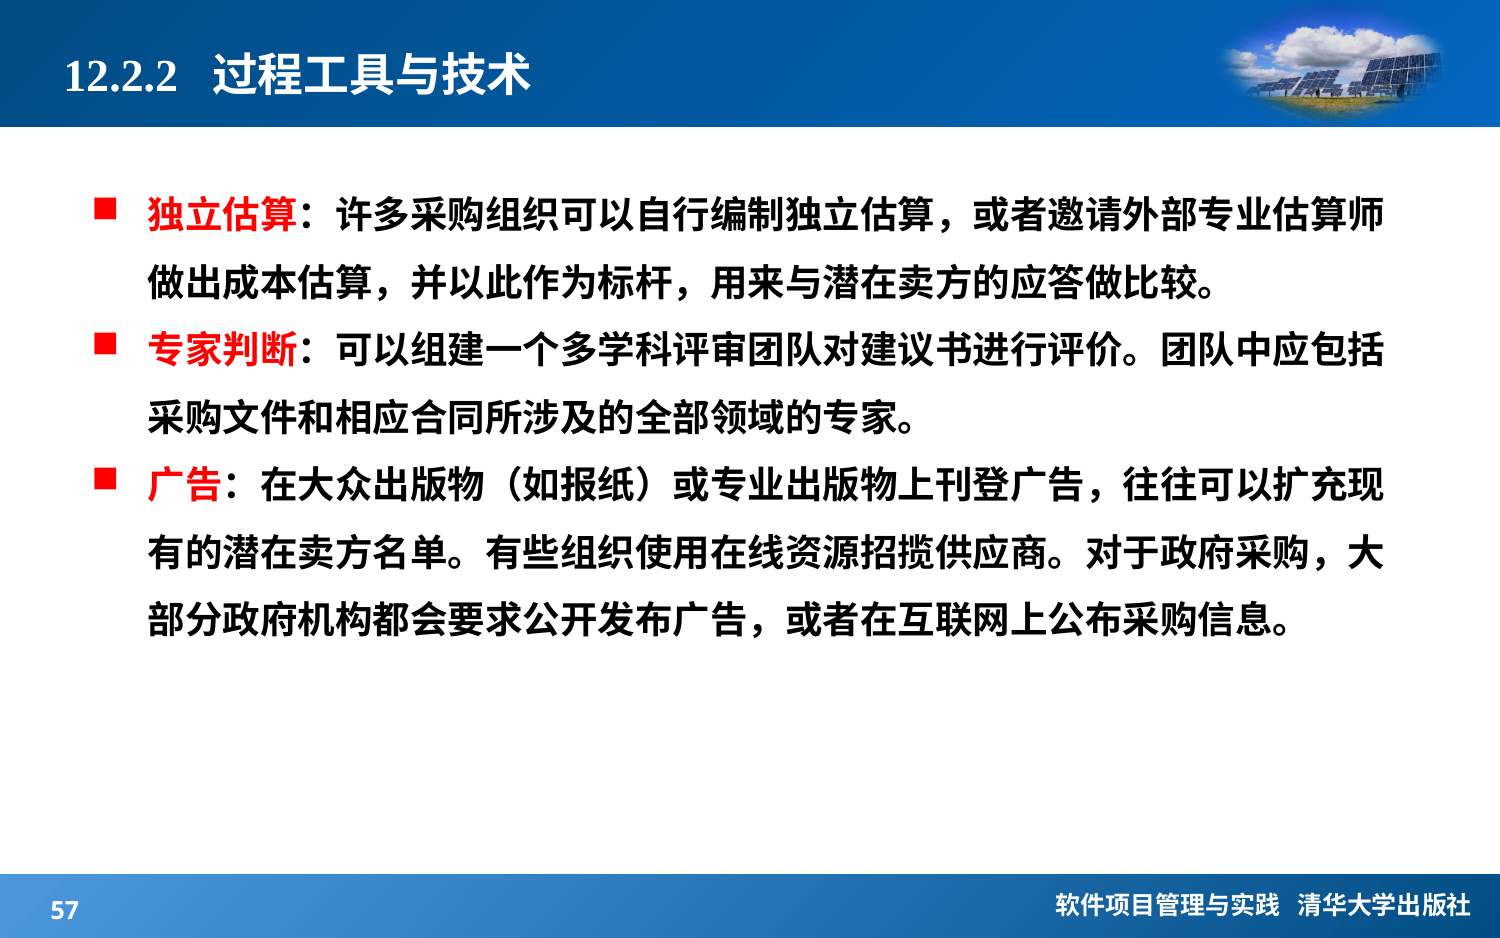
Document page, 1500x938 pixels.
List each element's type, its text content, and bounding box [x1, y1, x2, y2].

title 12.2.2 过程工具与技术 [48, 19, 1005, 127]
picture [1233, 6, 1433, 113]
text_box 独立估算：许多采购组织可以自行编制独立估算，或者邀请外部专业估算师做出成本估算，并以此作为标杆，用来与潜在卖方的应答做比较。 专家判断：可以组建一个多学科评审团队对建议书进行评价。团队中应包括采购文件和相应合同所涉及的全部领域的专家。 广告：在大众出版物（如报纸）或专业出版物上刊登广告，往往可以扩充现有的潜在卖方名单。有些组织使用在线资源招揽供应商。对于政府采购，大部分政府机构都会要求公开发布广告，或者在互联网上公布采购信息。 [76, 161, 1424, 748]
